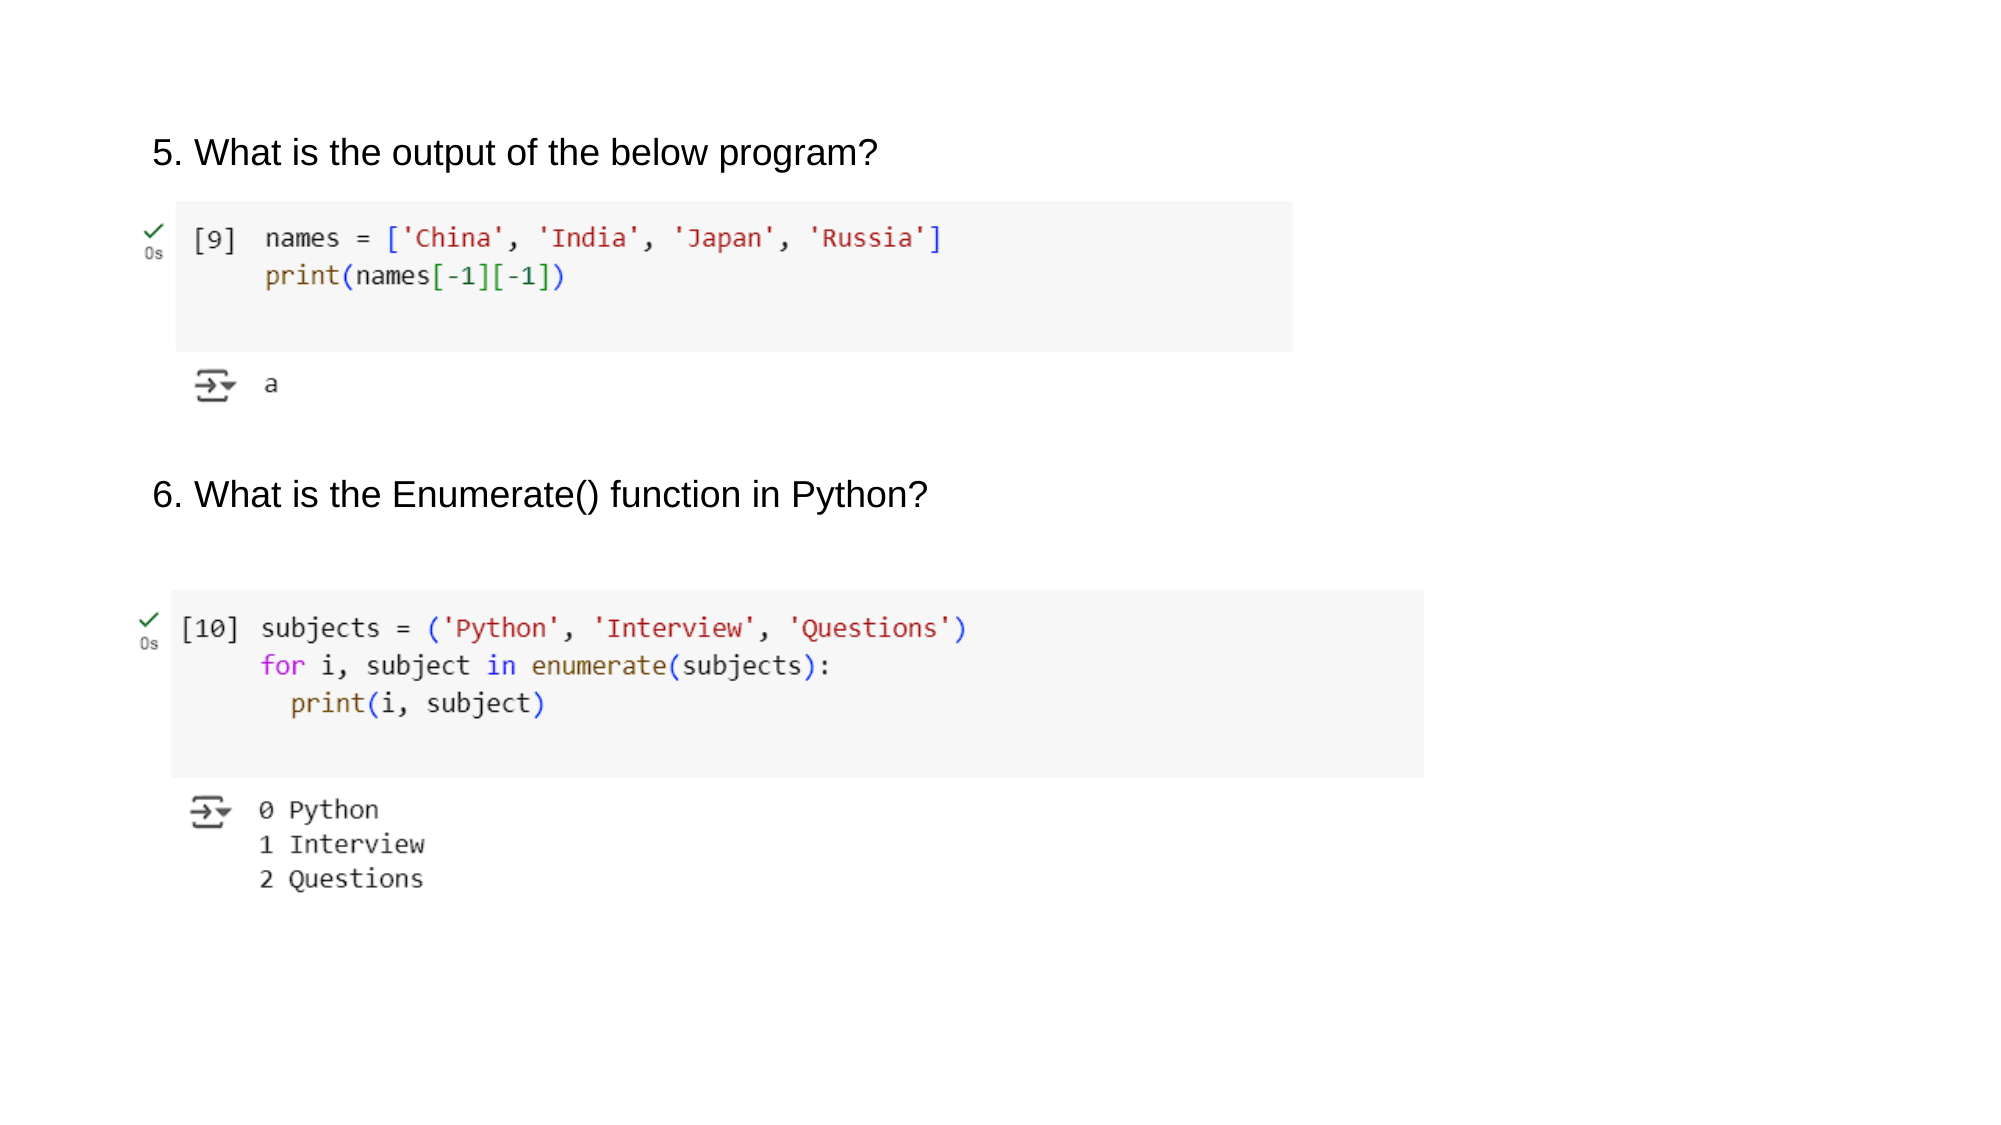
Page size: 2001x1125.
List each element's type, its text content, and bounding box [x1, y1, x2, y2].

list 5. What is the output of the below program? [137, 125, 1863, 1014]
picture [136, 561, 1424, 917]
picture [136, 188, 1293, 417]
text_box 6. What is the Enumerate() function in Python? [137, 462, 1522, 523]
